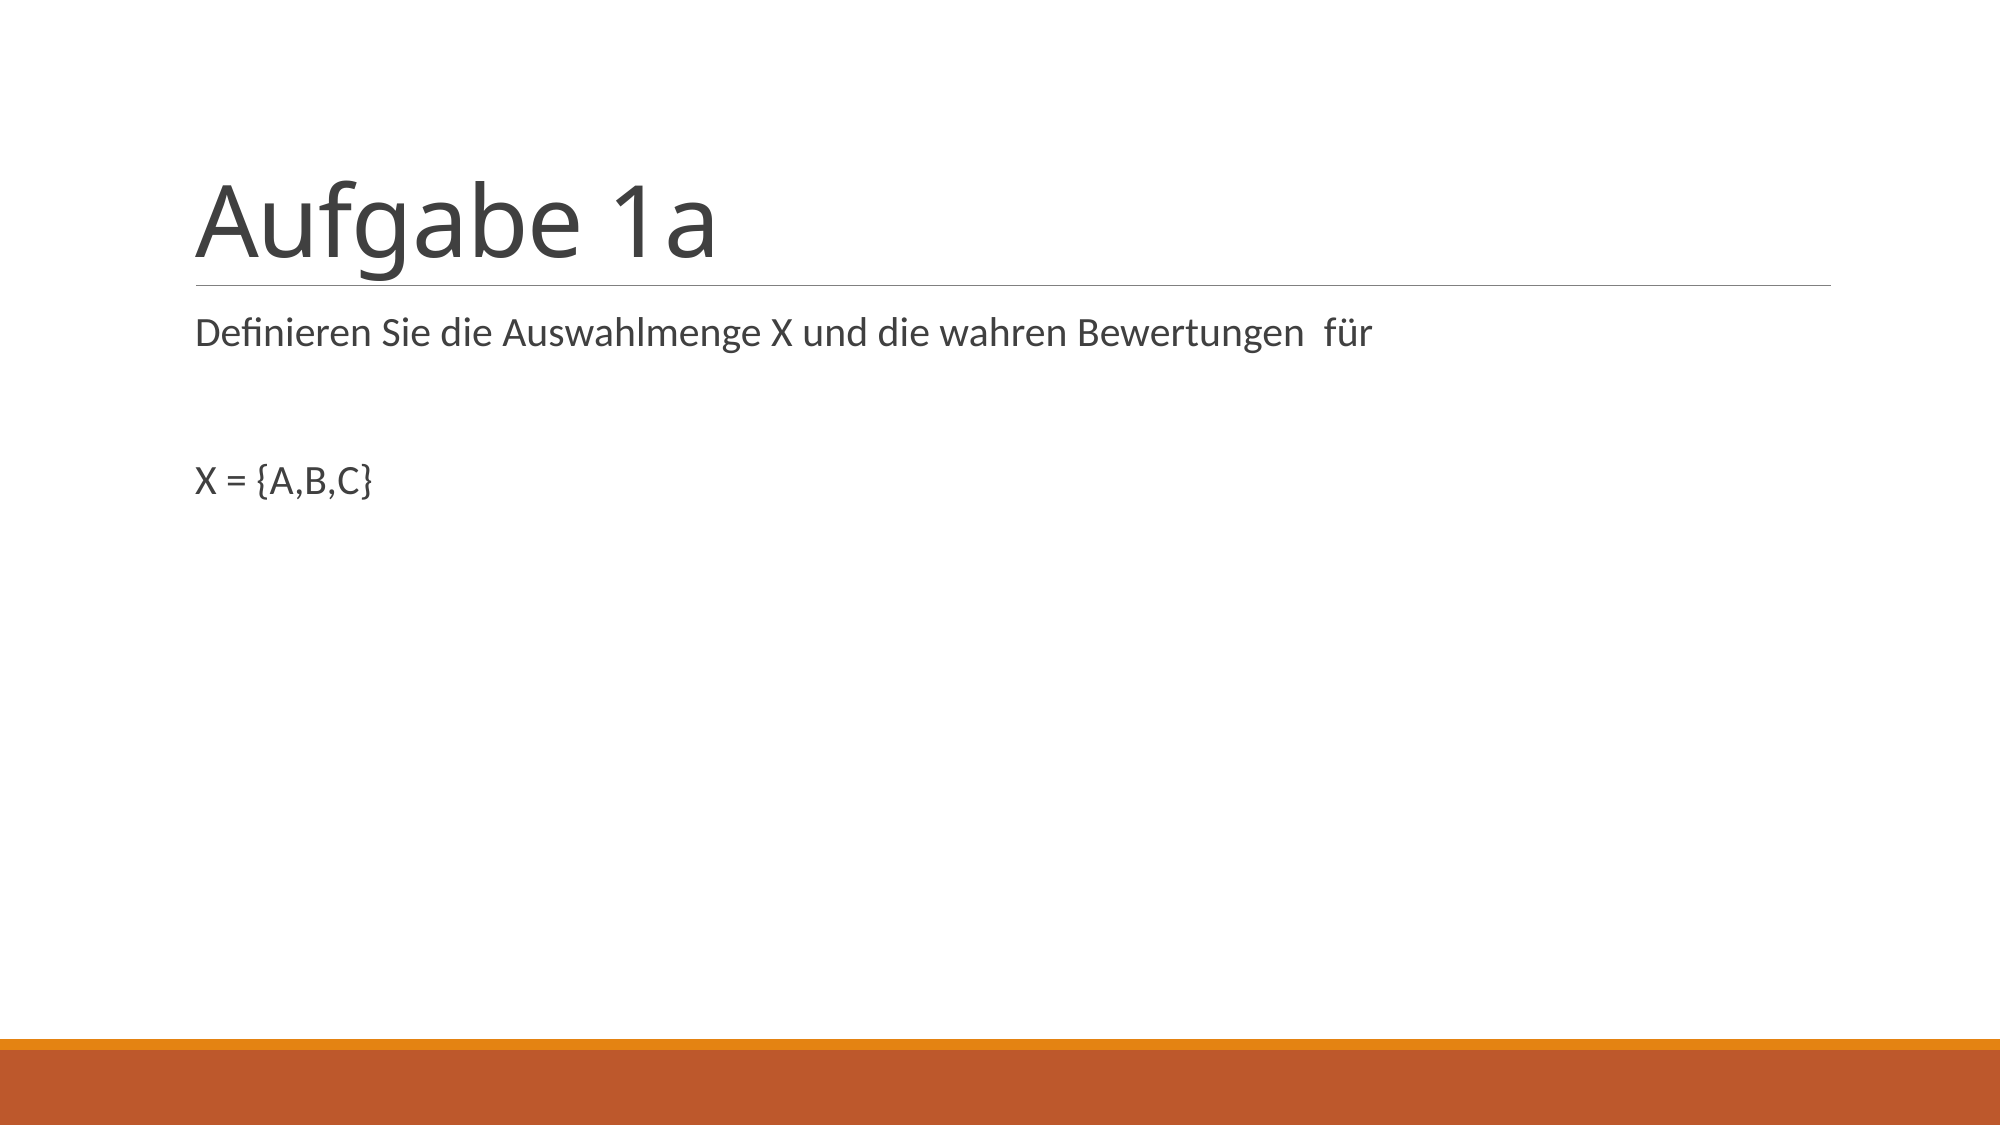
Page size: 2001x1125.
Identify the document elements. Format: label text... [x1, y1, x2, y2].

title Aufgabe 1a [180, 47, 1830, 285]
